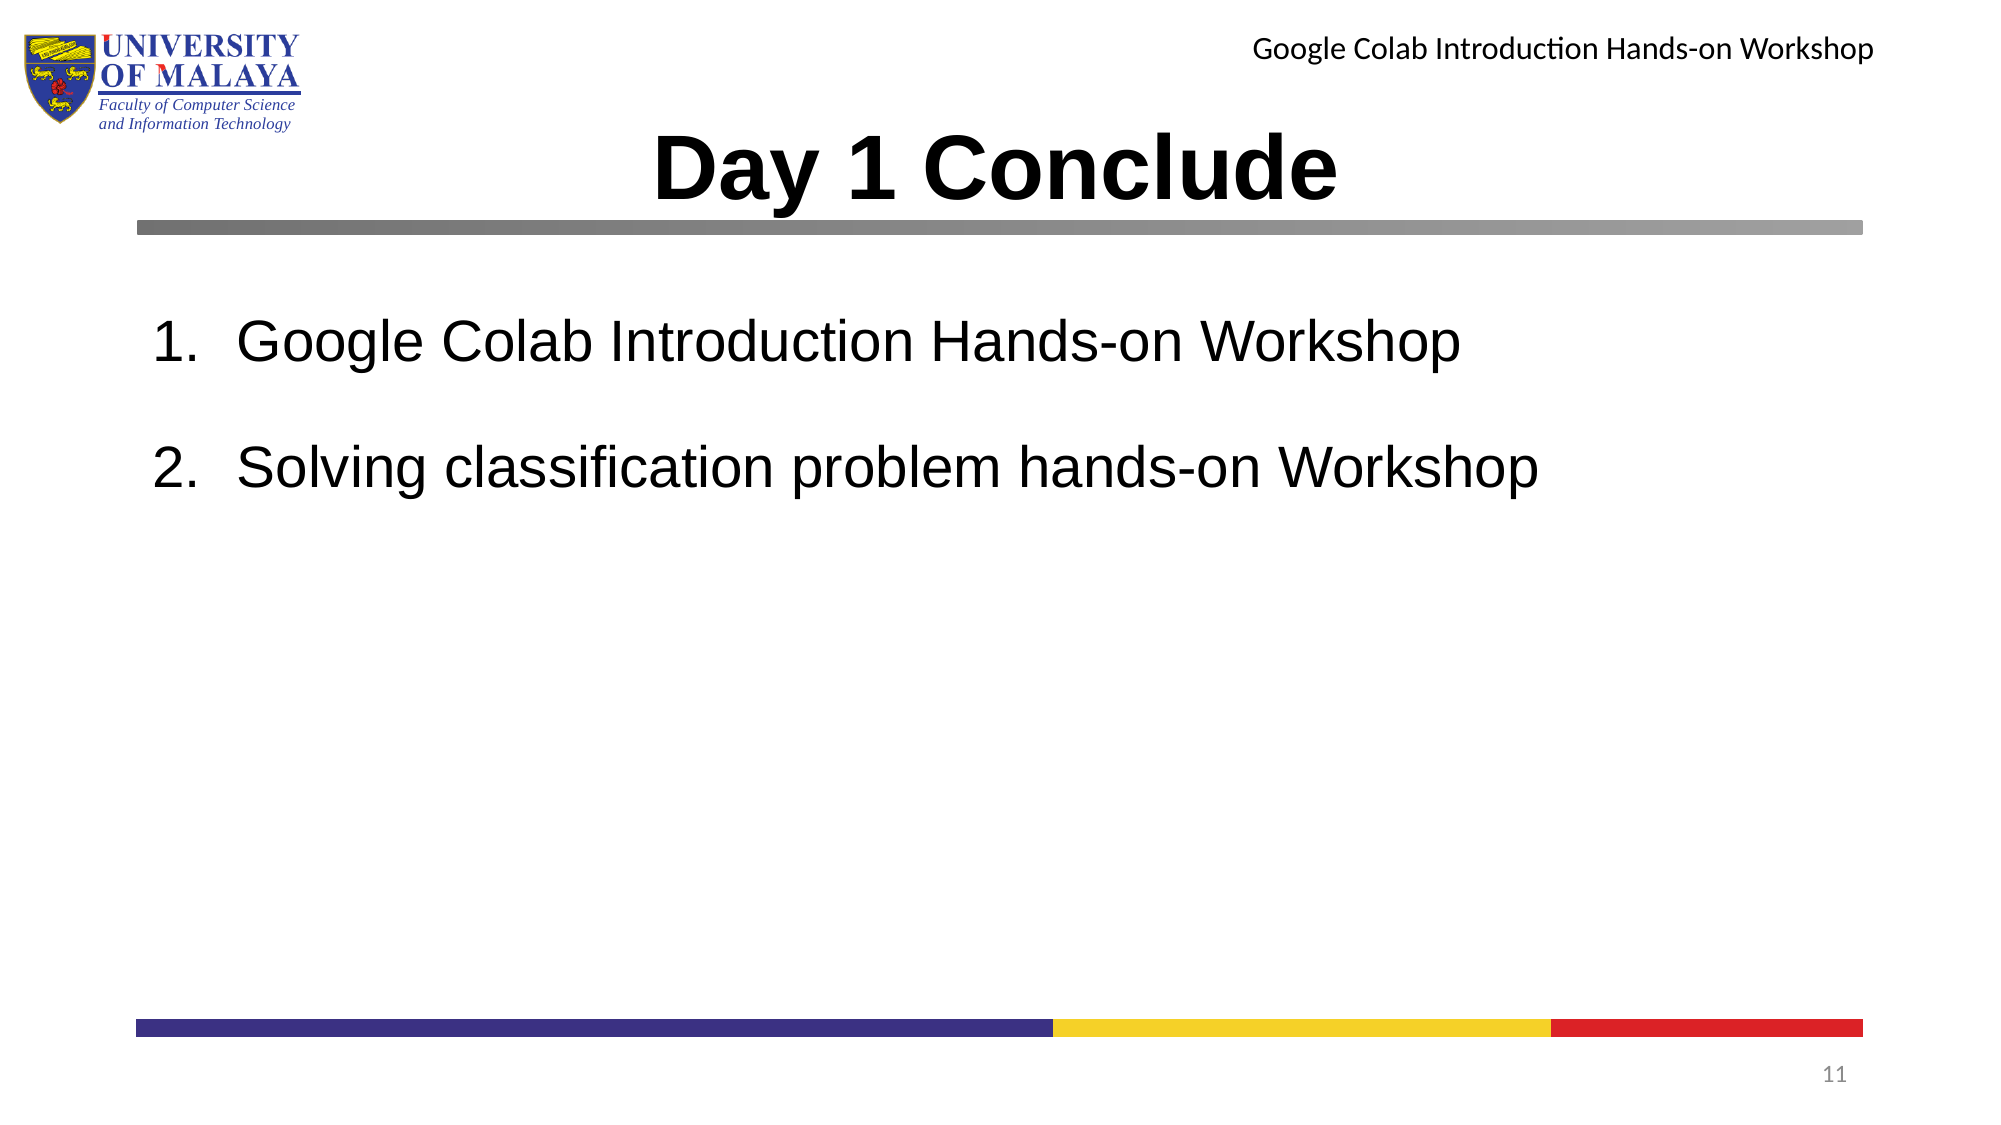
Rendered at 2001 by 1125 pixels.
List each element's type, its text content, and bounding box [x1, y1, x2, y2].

title Day 1 Conclude [137, 60, 1856, 261]
text_box Faculty of Computer Science and Information Technology [84, 85, 137, 141]
text_box Google Colab Introduction Hands-on Workshop Solving classification problem hands-on Workshop [137, 261, 1863, 975]
slide_number 11 [1412, 1042, 1863, 1103]
picture [0, 0, 340, 198]
list Google Colab Introduction Hands-on Workshop [1237, 0, 2000, 74]
